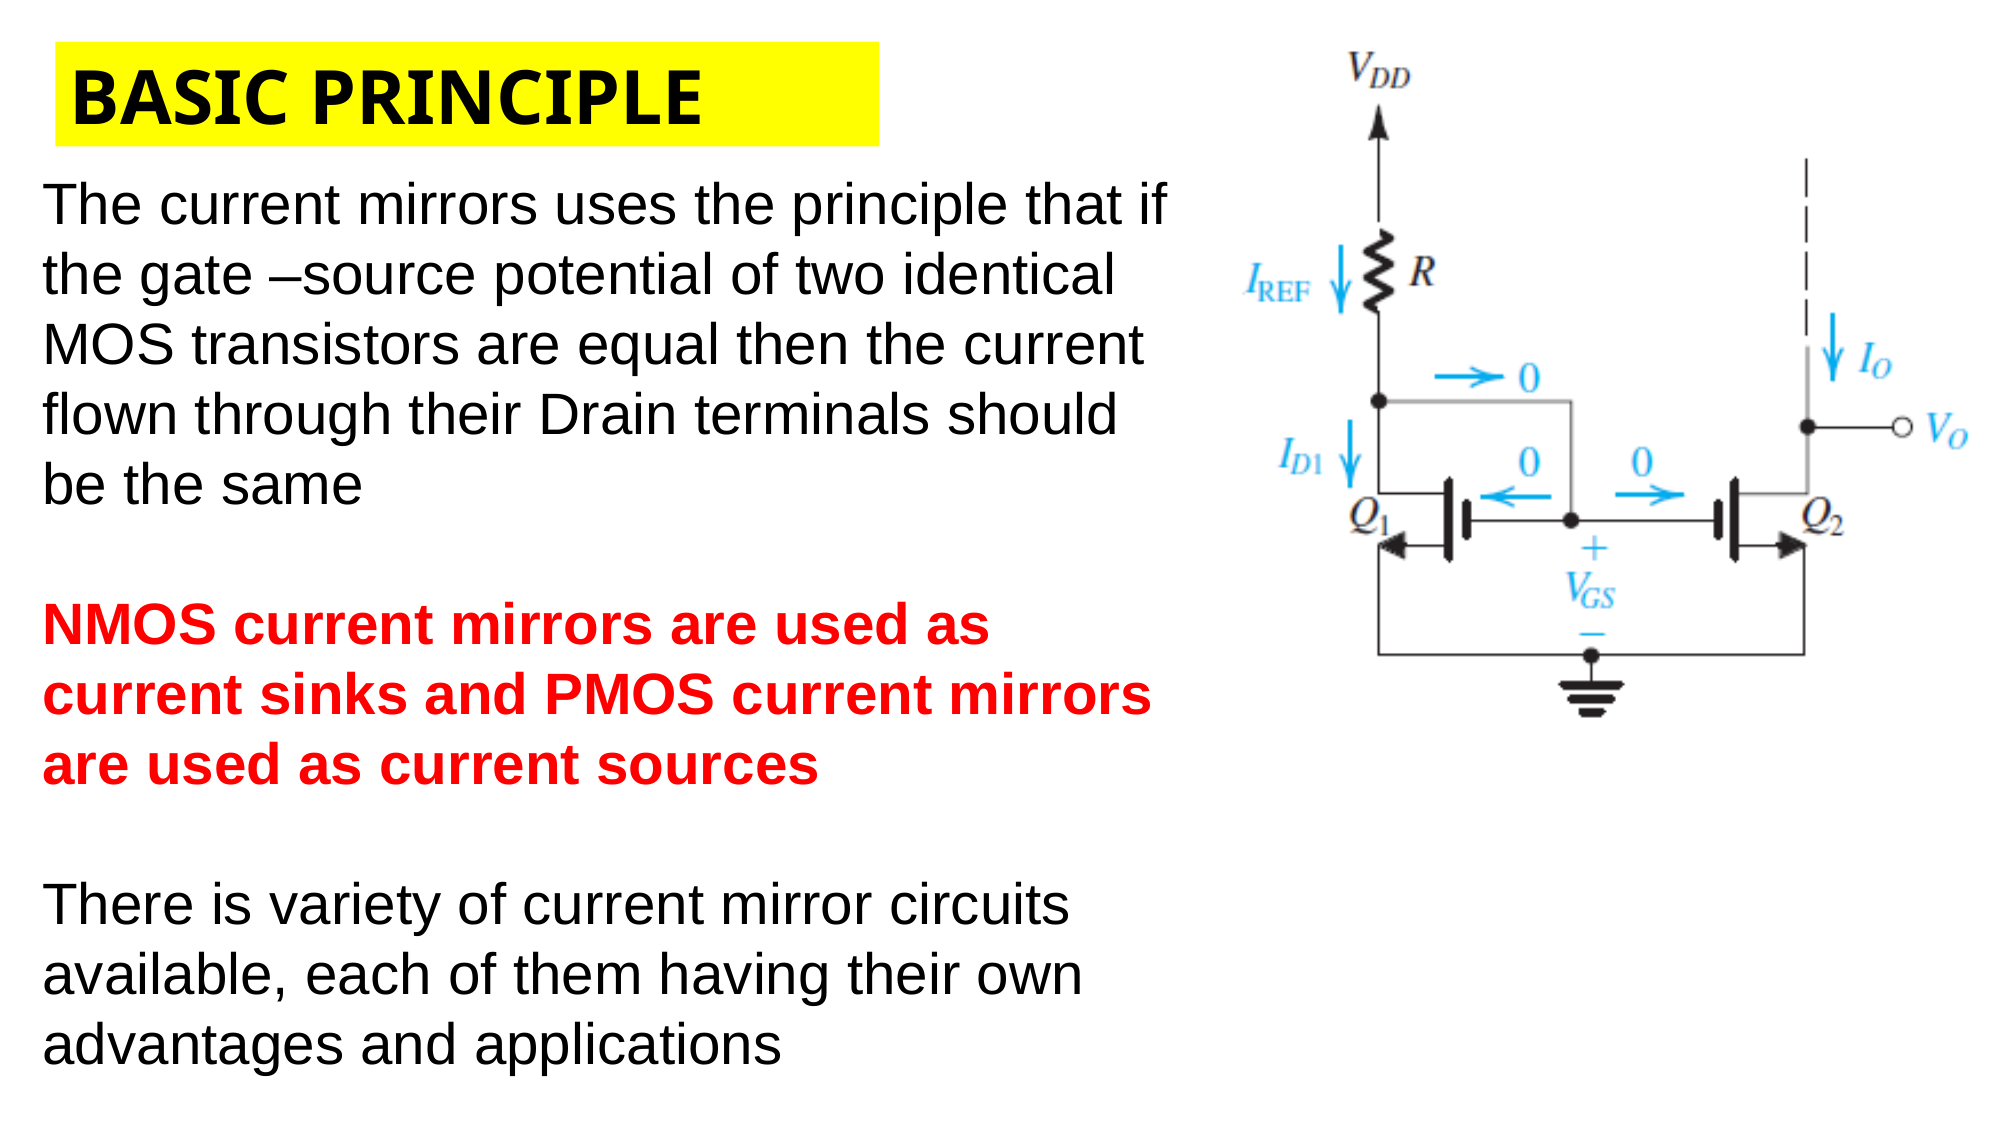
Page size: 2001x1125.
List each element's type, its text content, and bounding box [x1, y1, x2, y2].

picture [1218, 41, 1980, 733]
text_box BASIC PRINCIPLE [55, 41, 880, 147]
text_box The current mirrors uses the principle that if the gate –source potential of two identical MOS transistors are equal then the current flown through their Drain terminals should be the same NMOS current mirrors are used as current sinks and PMOS current mirrors are used as current sources There is variety of current mirror circuits available, each of them having their own advantages and applications [27, 158, 1198, 1084]
